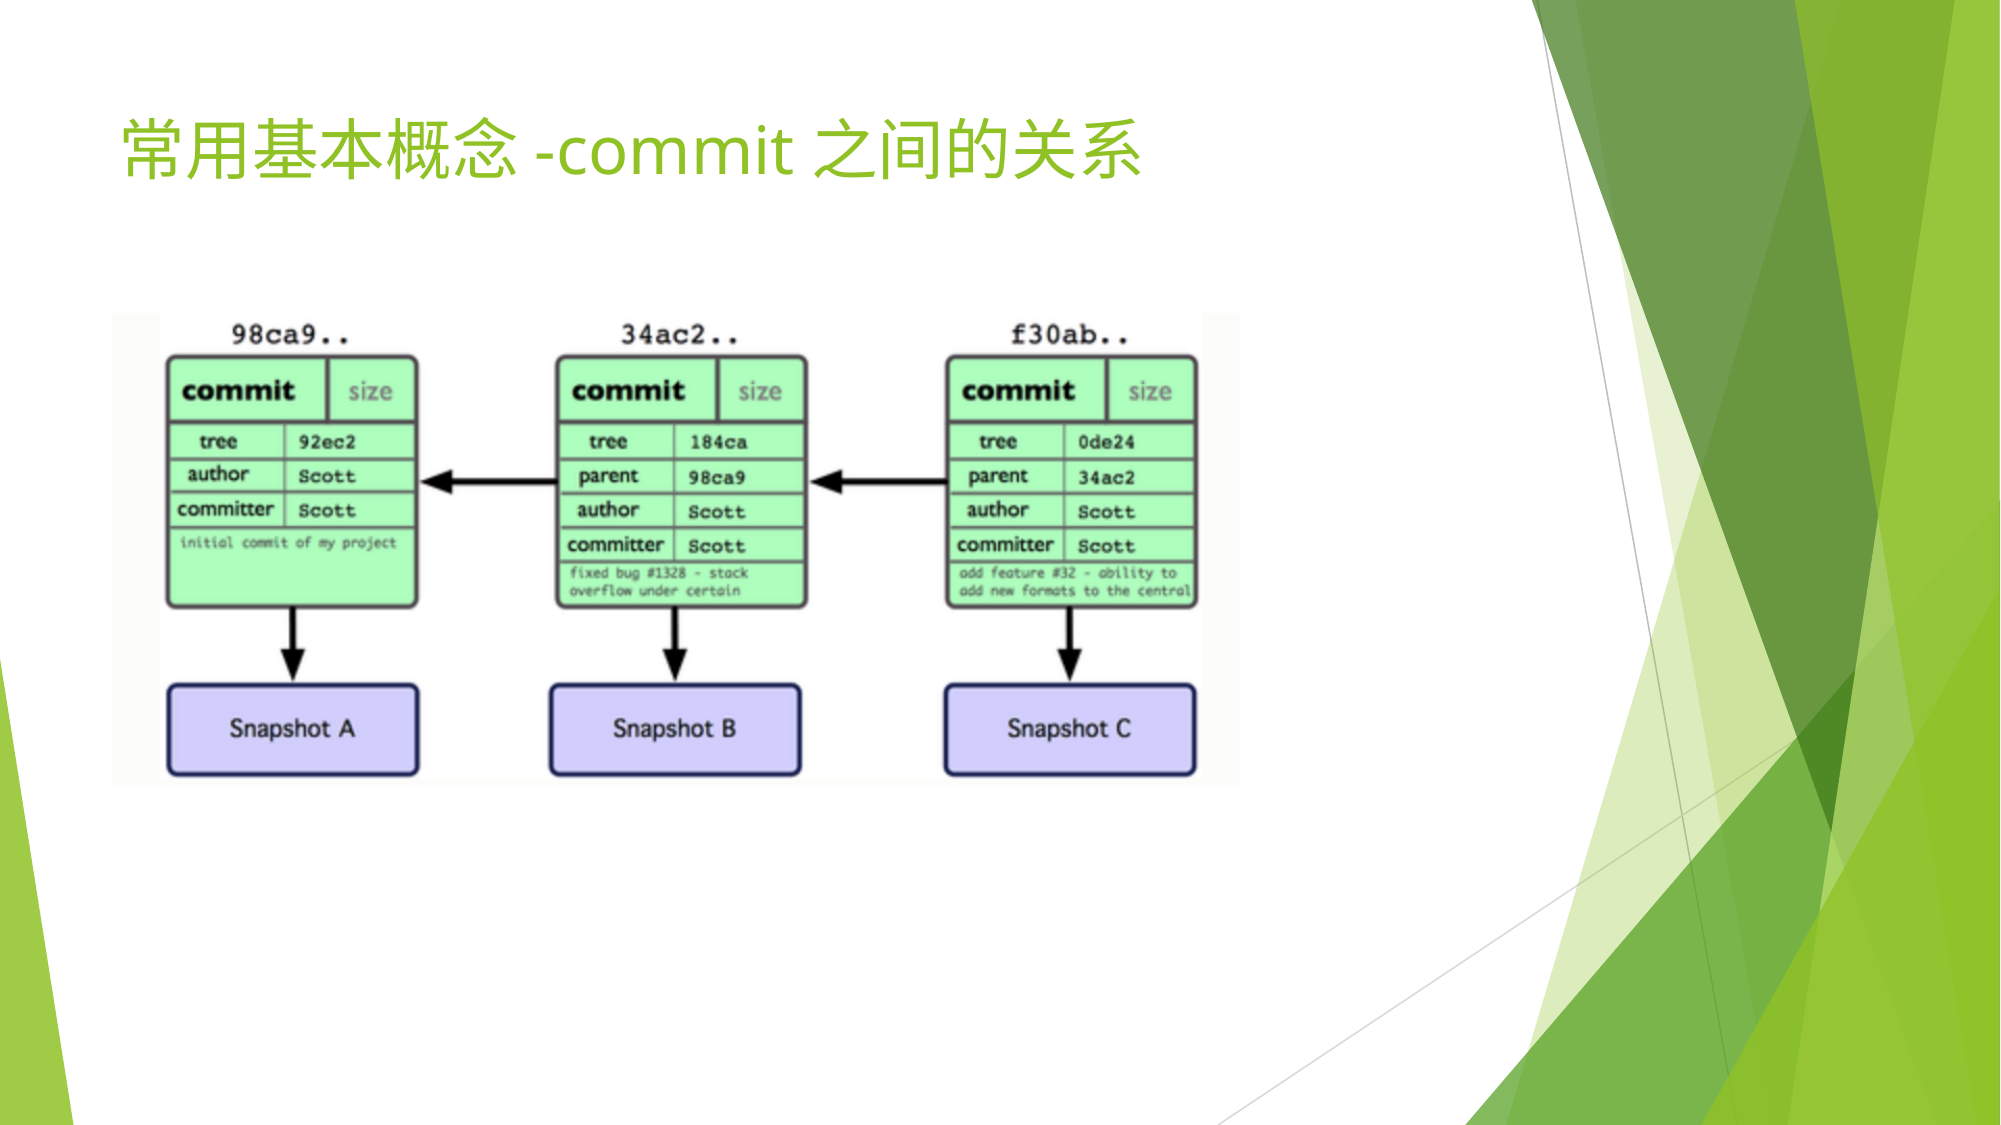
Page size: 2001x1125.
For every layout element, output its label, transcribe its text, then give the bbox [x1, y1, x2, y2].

picture [111, 313, 1240, 785]
title 常用基本概念-commit之间的关系 [110, 99, 1812, 219]
